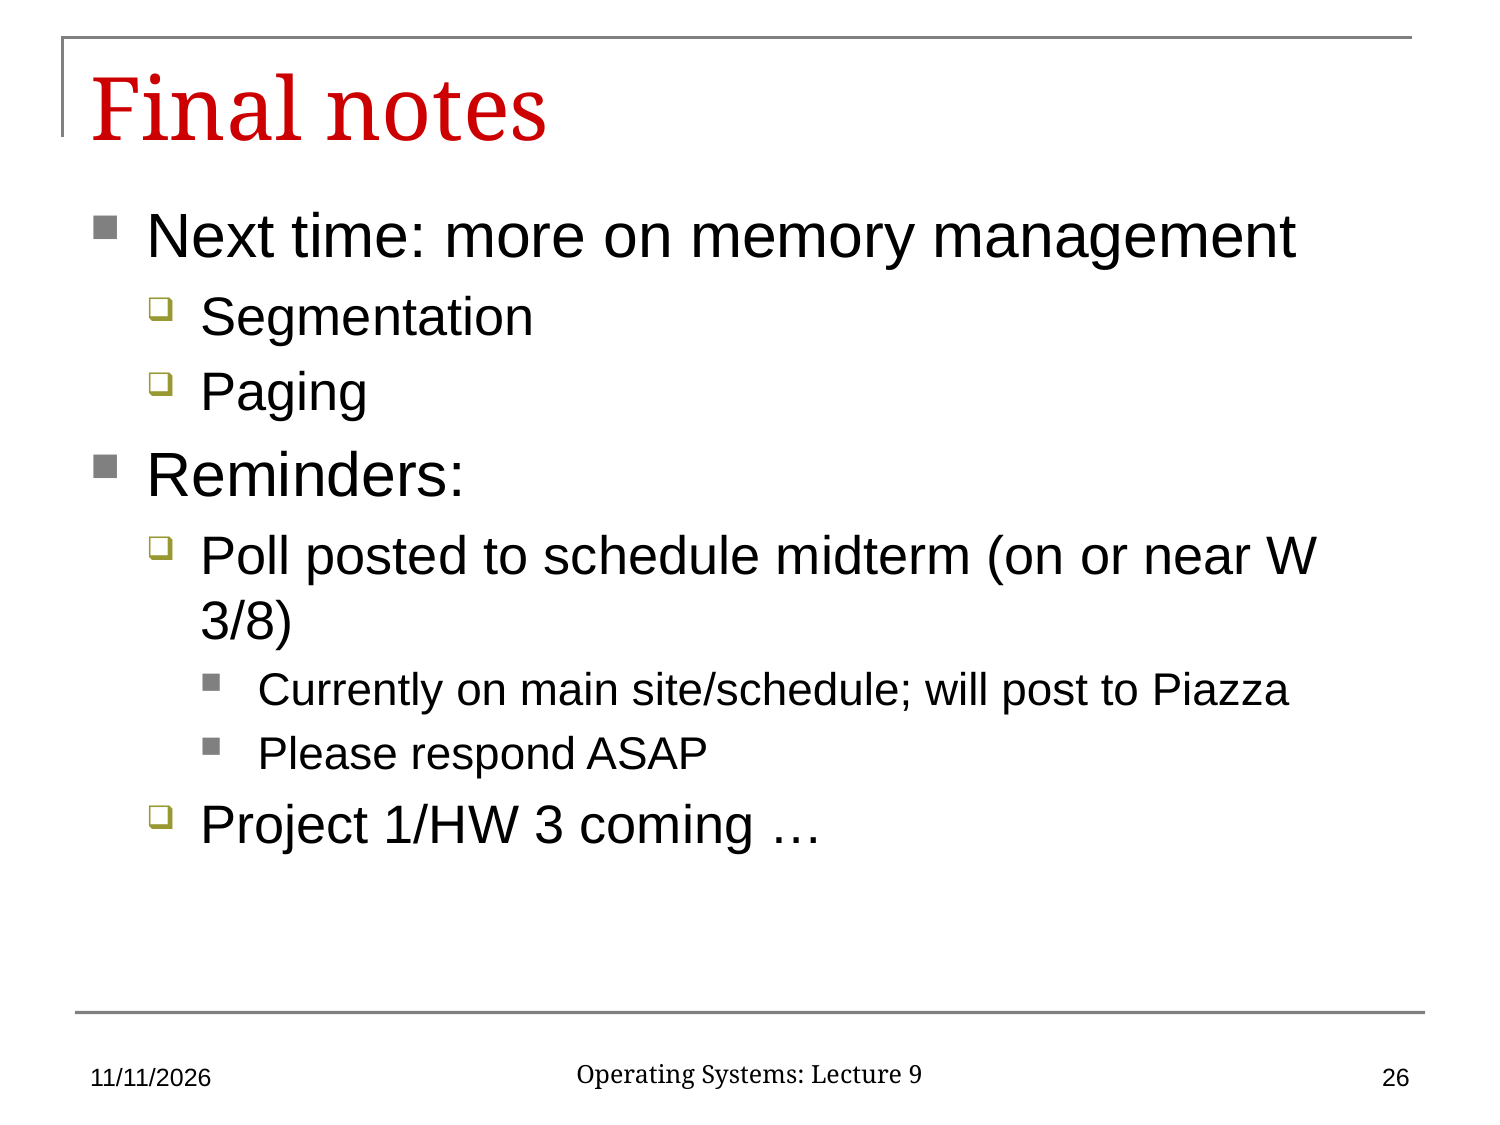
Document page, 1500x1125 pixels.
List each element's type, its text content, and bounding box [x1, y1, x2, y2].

slide_number 26 [1074, 1023, 1426, 1100]
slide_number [74, 1023, 426, 1100]
list Next time: more on memory management Segmentation Paging Reminders: Poll posted to schedule midterm (on or near W 3/8) Currently on main site/schedule; will post to Piazza Please respond ASAP Project 1/HW 3 coming … [75, 187, 1425, 1006]
footer Operating Systems: Lecture 9 [512, 1024, 988, 1101]
title Final notes [75, 45, 1425, 163]
